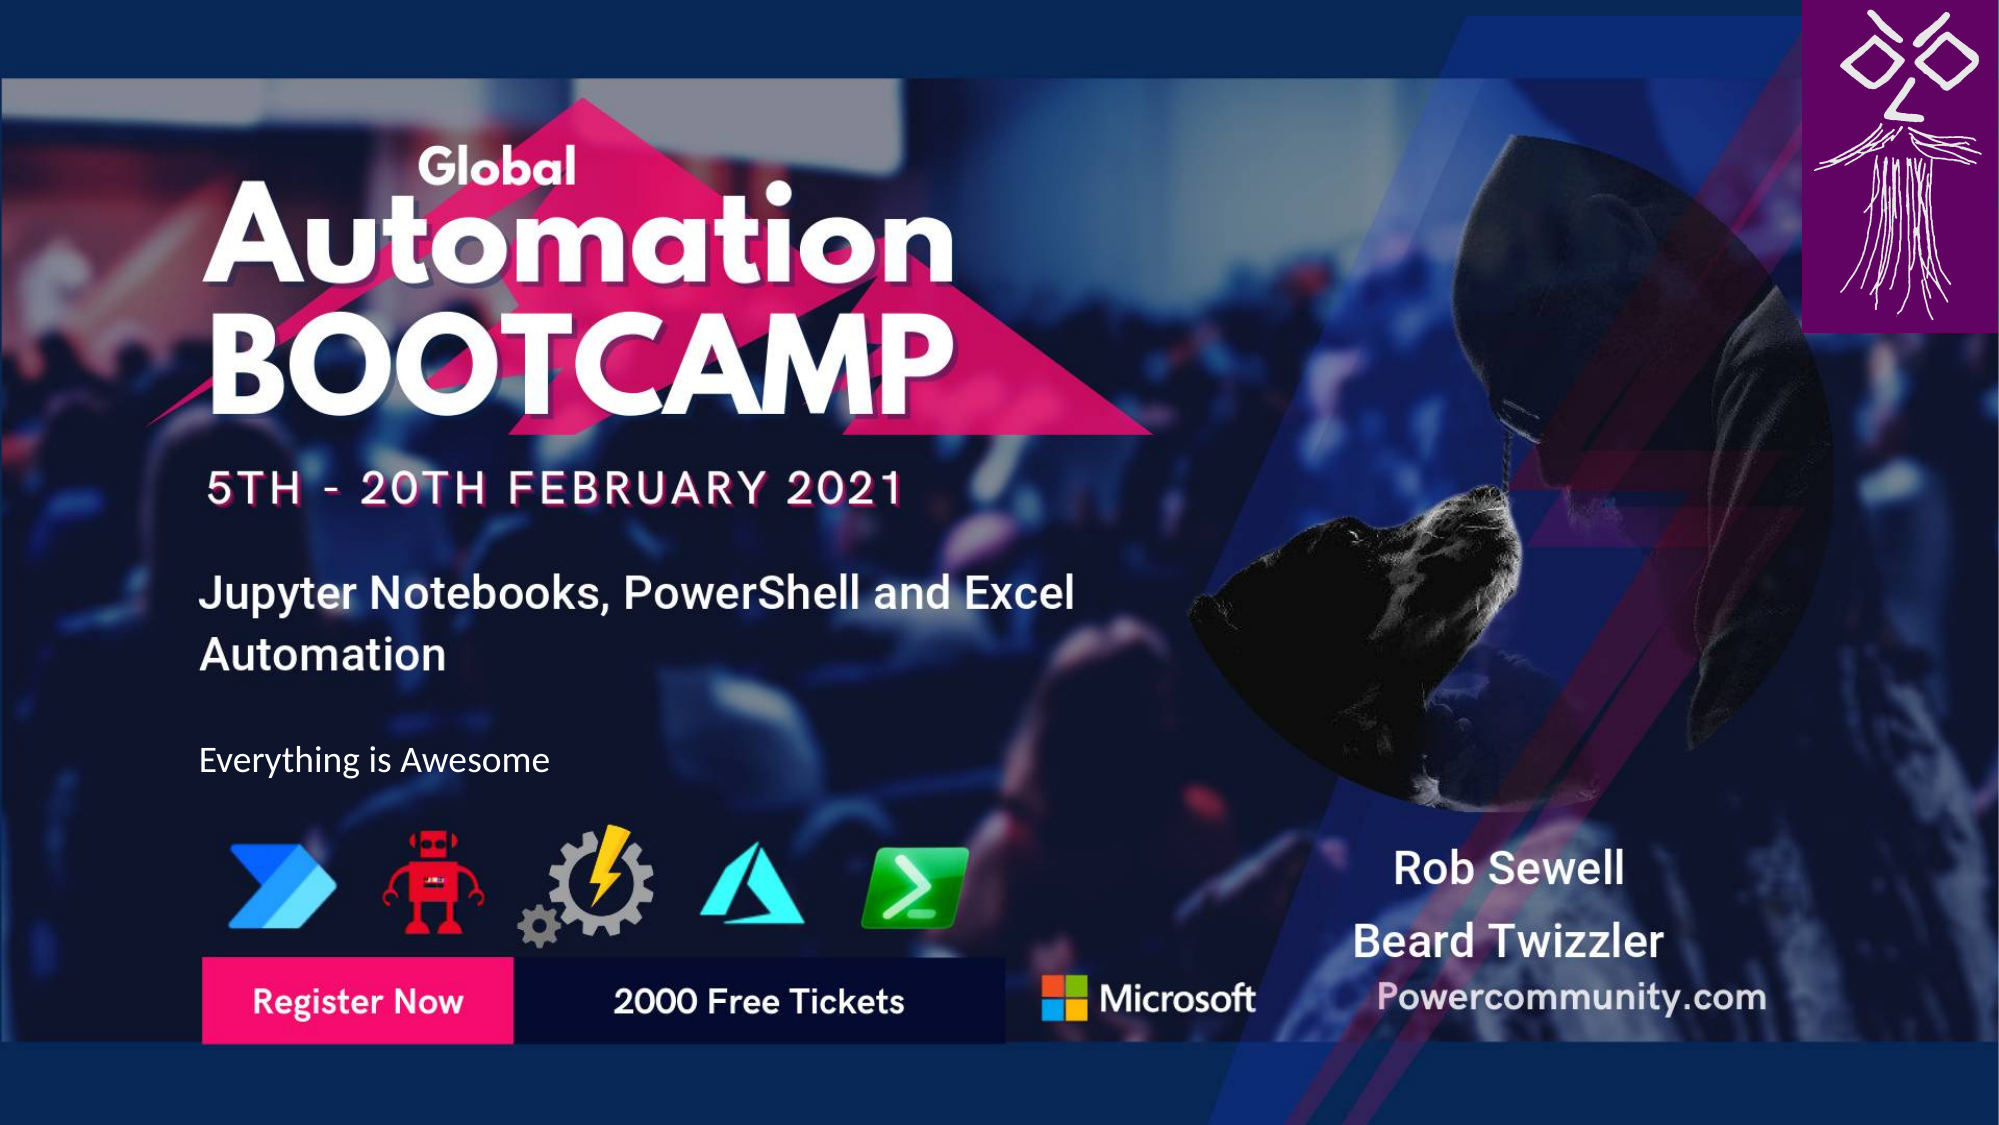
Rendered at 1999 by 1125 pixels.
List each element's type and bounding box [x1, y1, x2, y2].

list [0, 0, 1999, 1125]
picture [1802, 0, 1998, 333]
